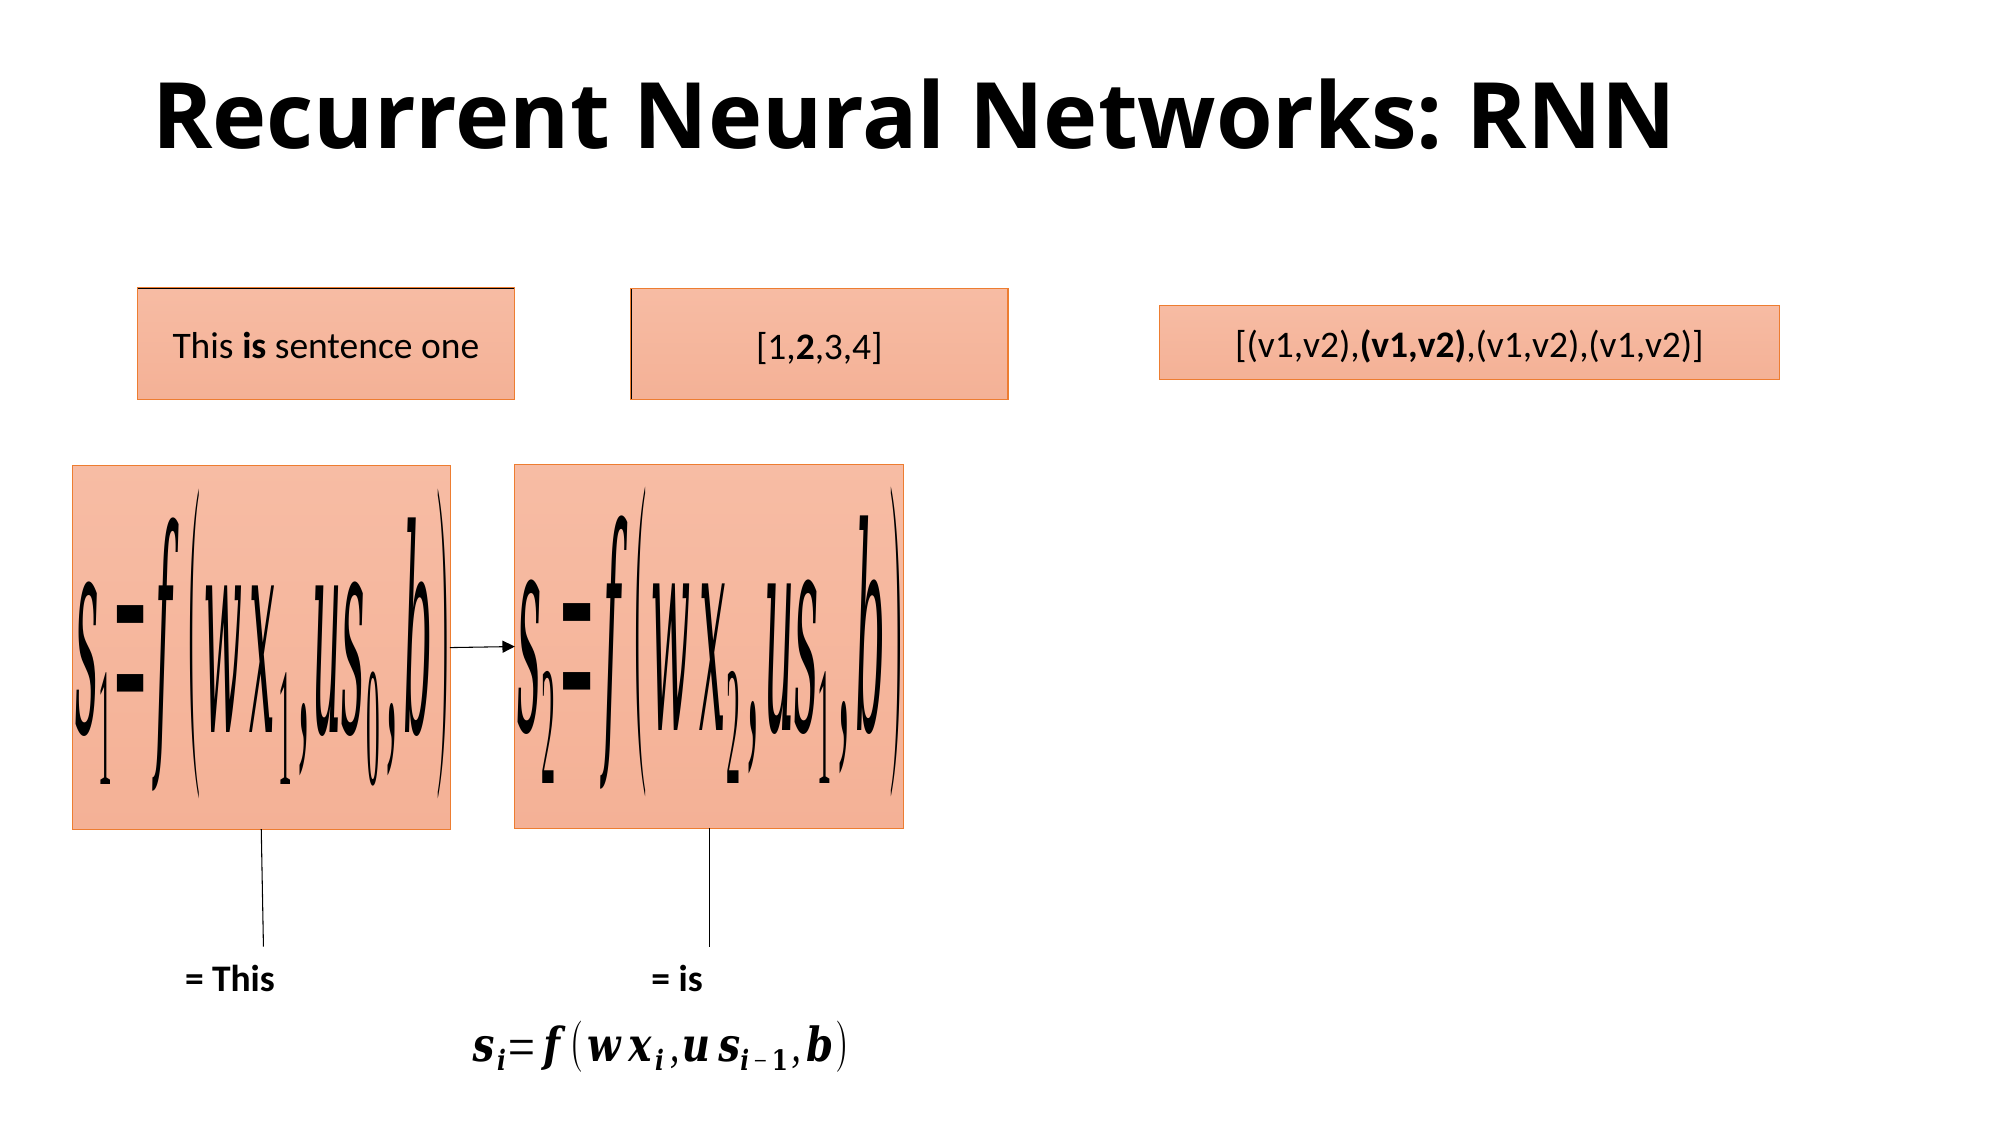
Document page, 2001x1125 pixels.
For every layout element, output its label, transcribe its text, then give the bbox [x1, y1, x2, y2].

text_box This is sentence one [137, 287, 515, 400]
text_box [1,2,3,4] [630, 288, 1009, 400]
text_box [(v1,v2),(v1,v2),(v1,v2),(v1,v2)] [1159, 305, 1780, 380]
text_box Recurrent Neural Networks: RNN [137, 61, 1863, 226]
